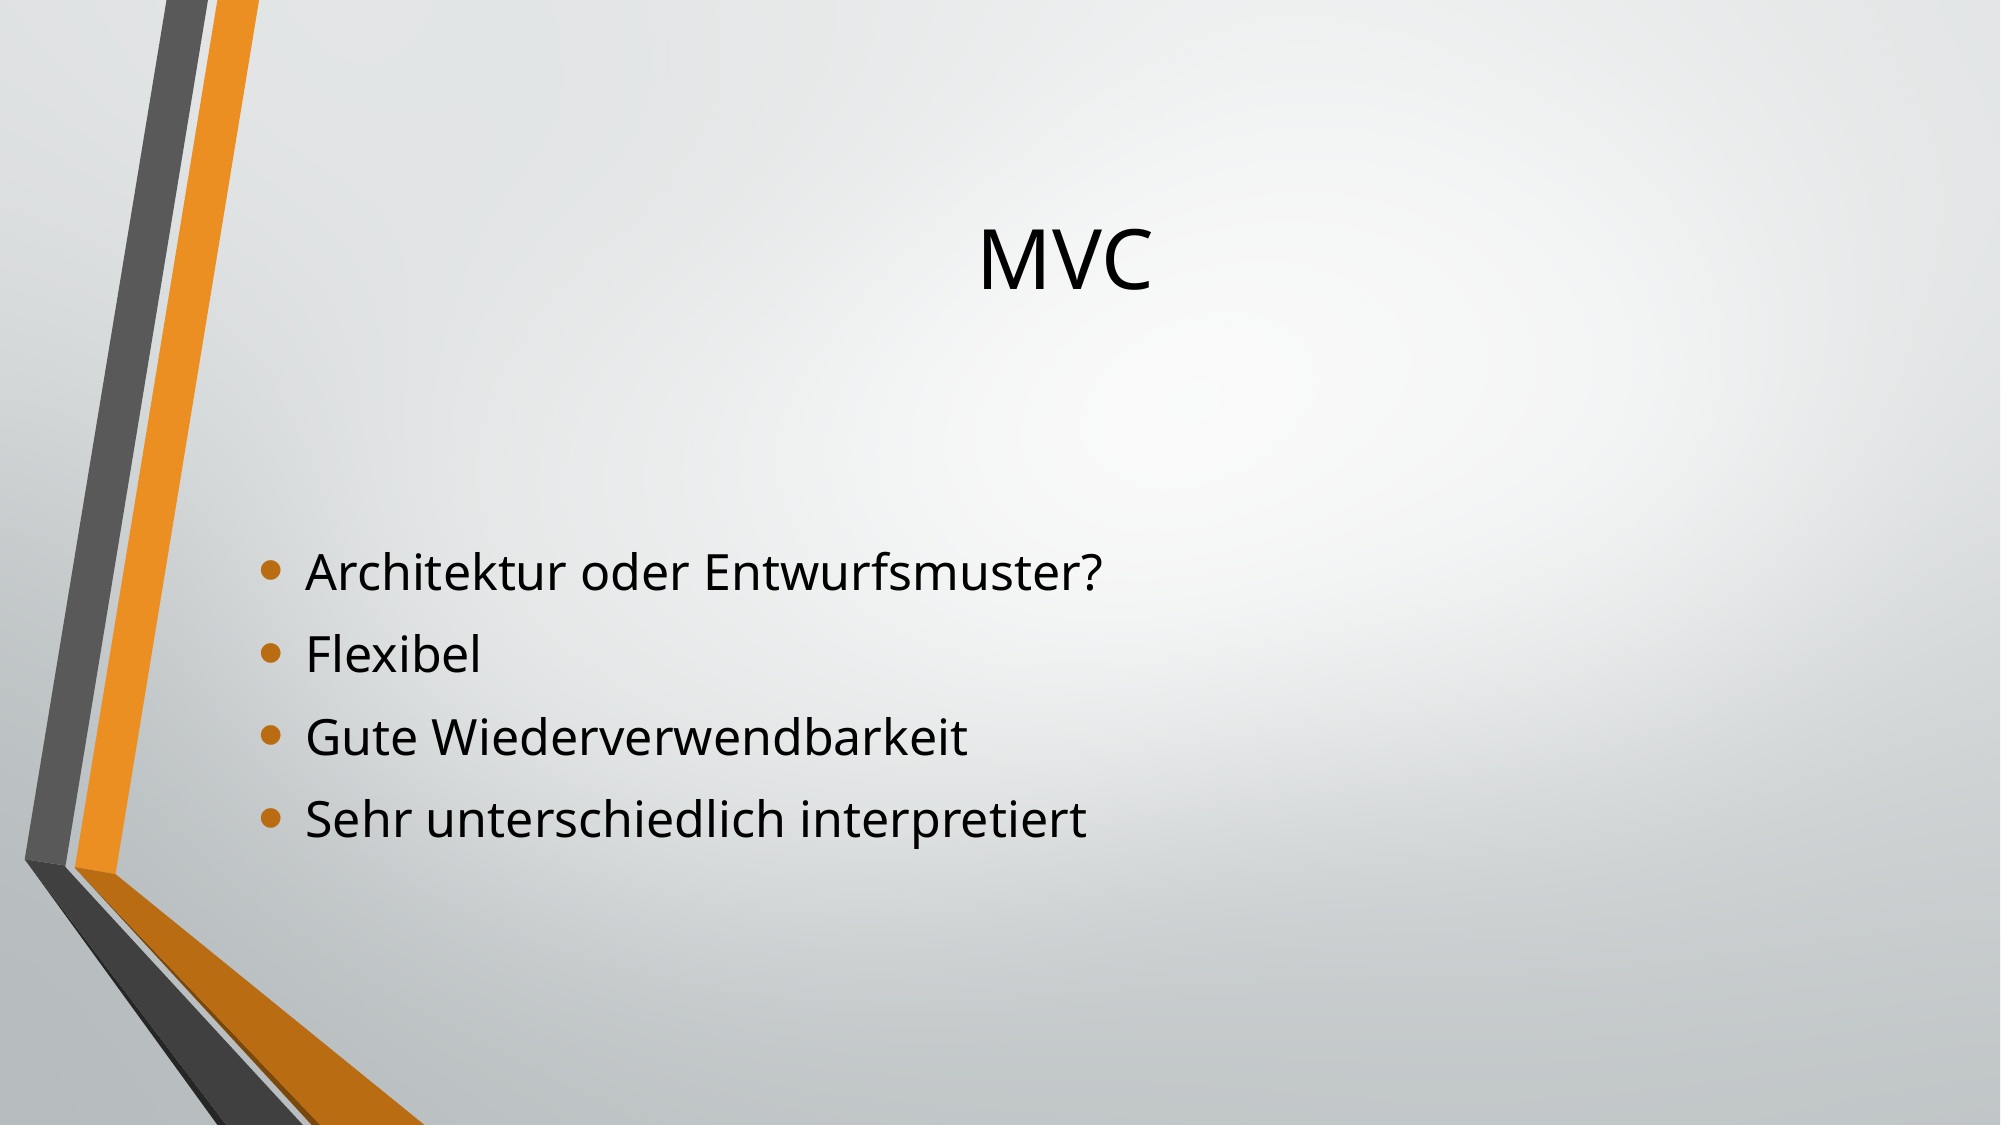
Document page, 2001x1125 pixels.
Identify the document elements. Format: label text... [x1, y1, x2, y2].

list Architektur oder Entwurfsmuster? Flexibel Gute Wiederverwendbarkeit Sehr unterschiedlich interpretiert [243, 437, 1887, 950]
title MVC [243, 112, 1887, 400]
